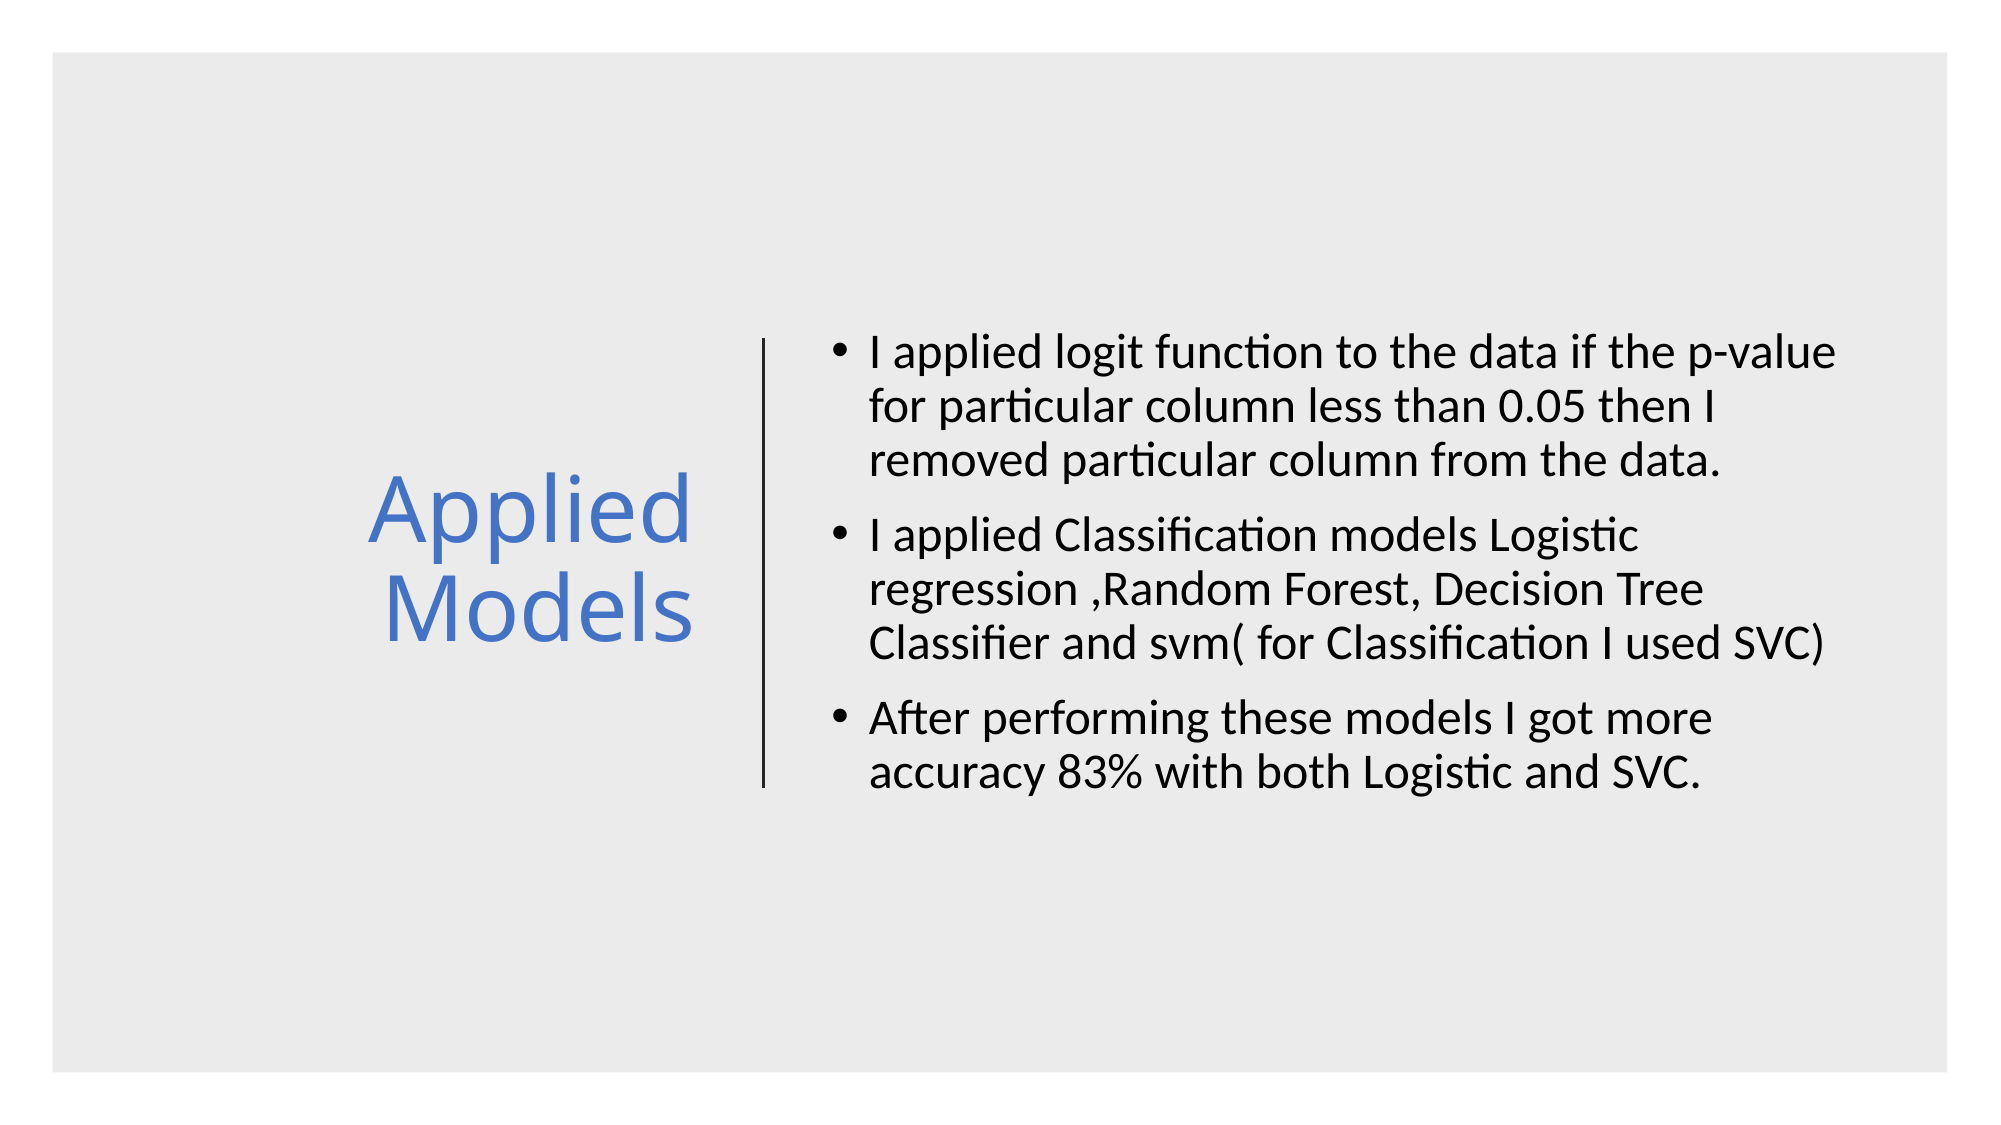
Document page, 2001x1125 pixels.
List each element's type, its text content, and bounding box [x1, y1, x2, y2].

title Applied Models [137, 158, 711, 967]
list I applied logit function to the data if the p-value for particular column less than 0.05 then I removed particular column from the data. I applied Classification models Logistic regression ,Random Forest, Decision Tree Classifier and svm( for Classification I used SVC) After performing these models I got more accuracy 83% with both Logistic and SVC. [816, 158, 1863, 967]
text_box [52, 51, 1948, 1073]
